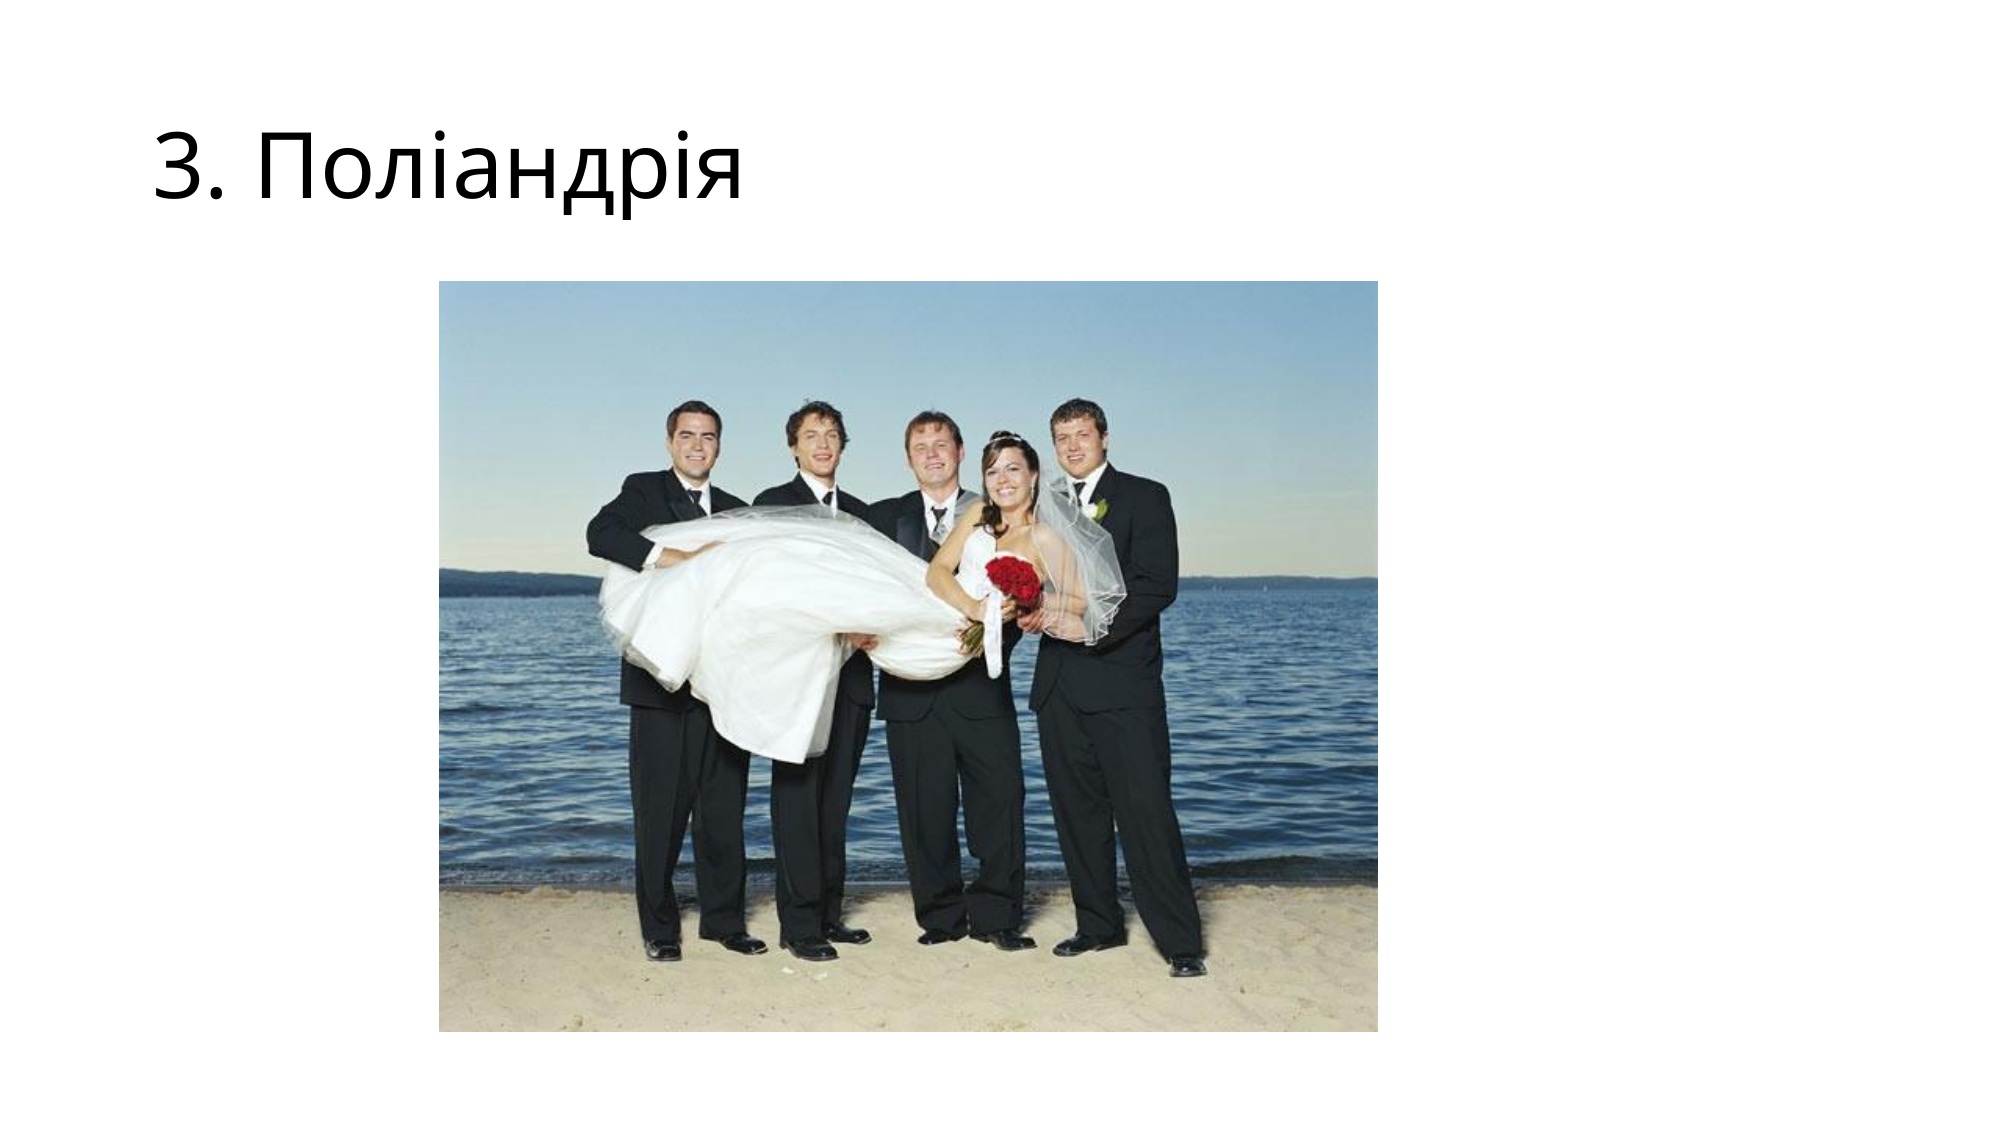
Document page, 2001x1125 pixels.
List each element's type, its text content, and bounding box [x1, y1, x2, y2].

picture [439, 281, 1378, 1032]
title 3. Поліандрія [137, 59, 1863, 278]
